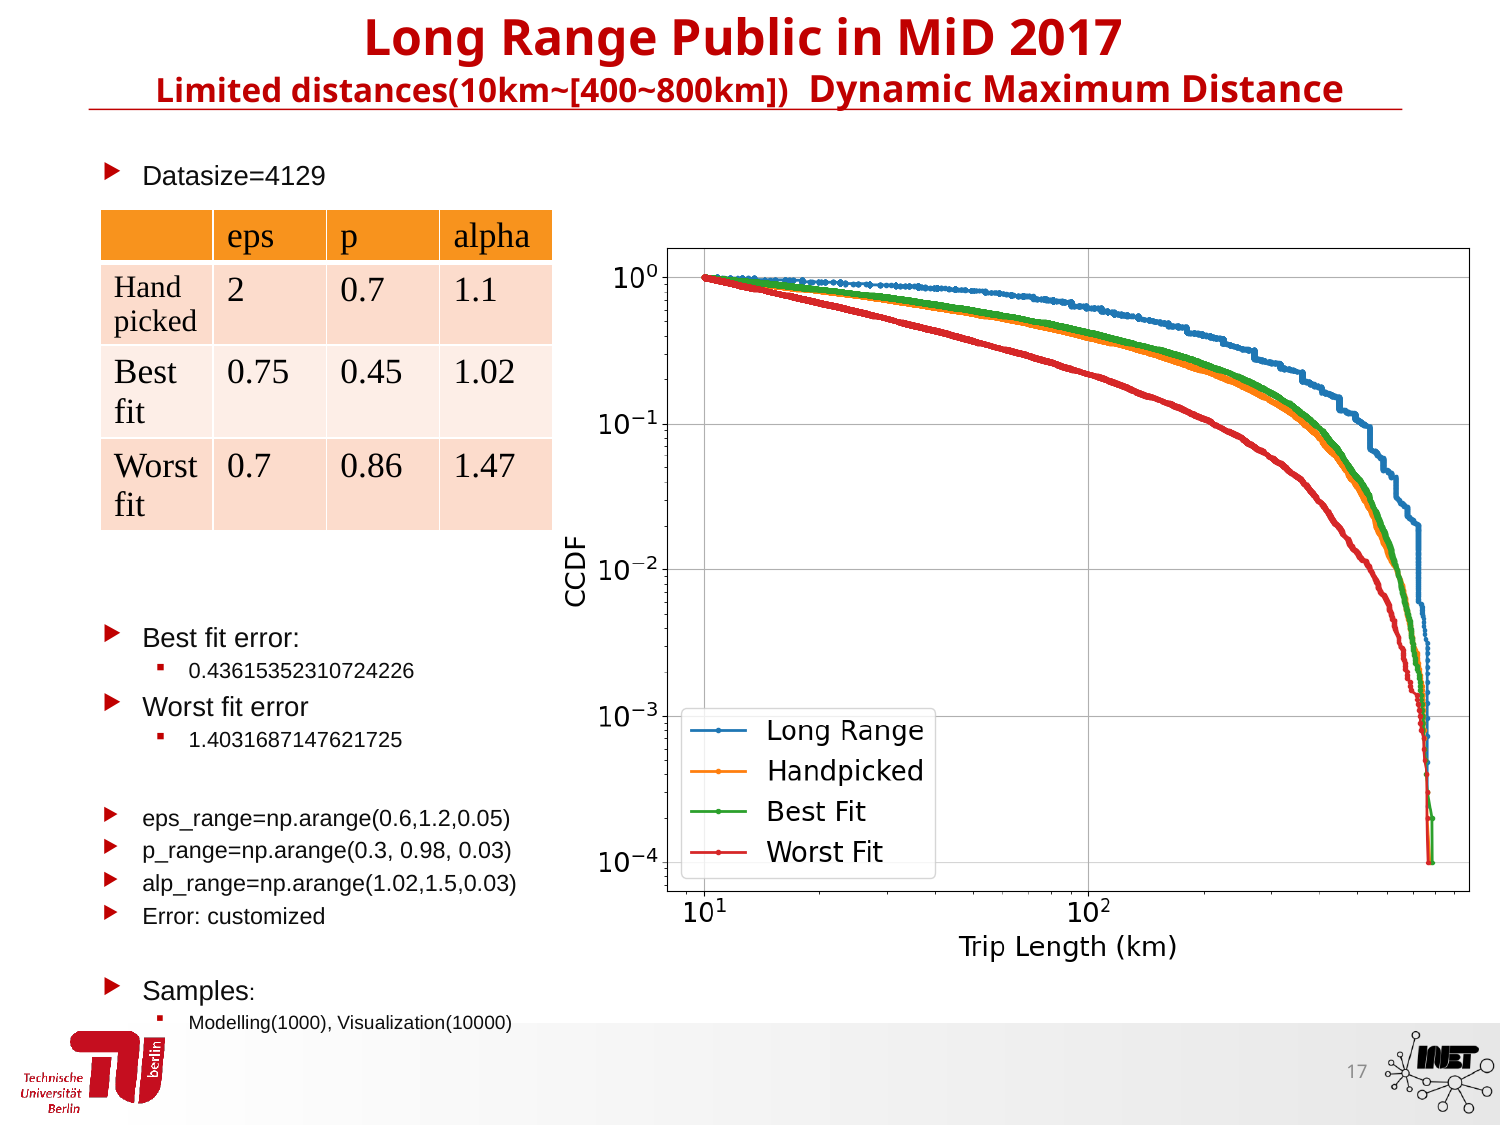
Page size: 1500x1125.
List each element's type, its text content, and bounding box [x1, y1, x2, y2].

table_cell Hand picked [101, 265, 212, 344]
table_cell Best fit [101, 346, 212, 437]
table_header p [327, 210, 439, 260]
picture [1384, 1017, 1495, 1125]
table_header alpha [440, 210, 552, 260]
list Datasize=4129 Best fit error: 0.43615352310724226 Worst fit error 1.4031687147621725 eps_range=np.arange(0.6,1.2,0.05) p_range=np.arange(0.3, 0.98, 0.03) alp_range=np.arange(1.02,1.5,0.03) Error: customized Samples: Modelling(1000), Visualization(10000) [87, 149, 615, 1043]
table_cell 1.47 [440, 439, 548, 530]
picture [21, 1031, 165, 1113]
slide_number 17 [1045, 1042, 1383, 1103]
table_cell 0.86 [327, 439, 439, 530]
table_cell Worst fit [101, 439, 212, 530]
table_cell 0.7 [214, 439, 326, 530]
table_header [101, 210, 212, 260]
title Long Range Public in MiD 2017 Limited distances(10km~[400~800km]) Dynamic Maximum Distance [94, 4, 1406, 112]
table_cell 2 [214, 265, 326, 344]
table_cell 0.7 [327, 265, 439, 344]
table_cell 0.75 [214, 346, 326, 437]
table_header eps [214, 210, 326, 260]
table_cell 1.02 [440, 346, 548, 437]
table_cell 0.45 [327, 346, 439, 437]
table_cell 1.1 [440, 265, 548, 344]
picture [553, 238, 1478, 971]
